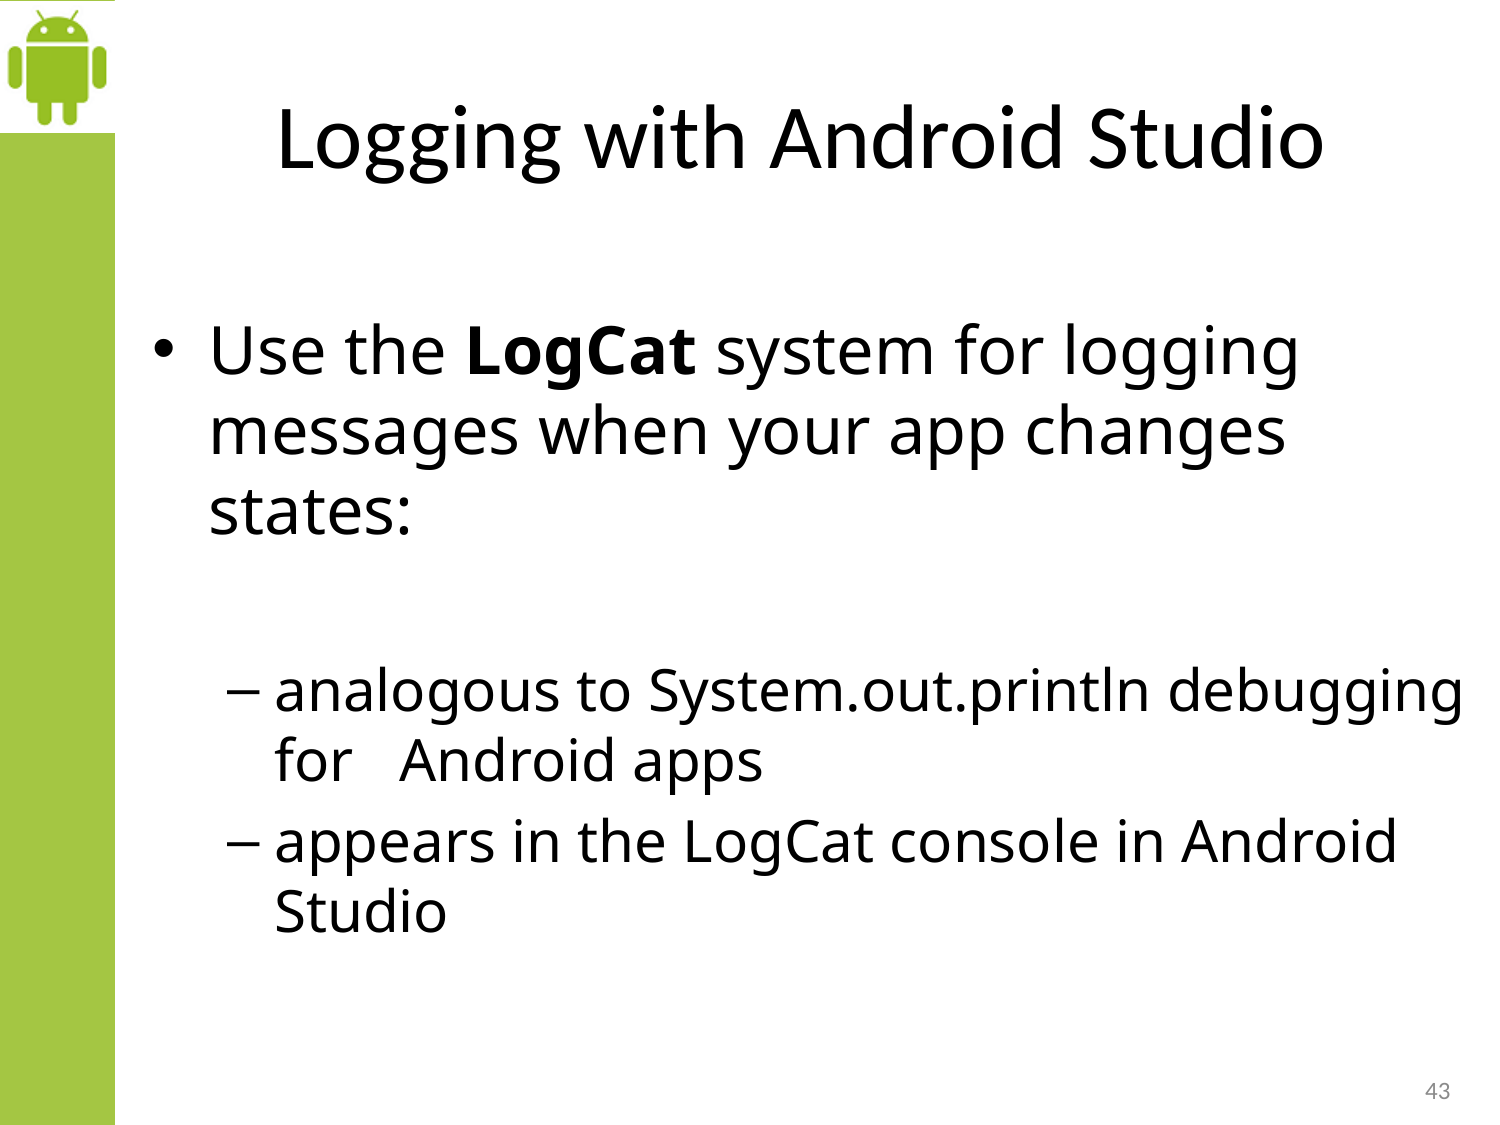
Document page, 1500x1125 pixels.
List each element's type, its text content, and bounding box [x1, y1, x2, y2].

slide_number 43 [1115, 1059, 1466, 1120]
title Logging with Android Studio [137, 38, 1488, 227]
picture [0, 1, 116, 133]
list Use the LogCat system for logging messages when your app changes states: analogous to System.out.println debugging for Android apps appears in the LogCat console in Android Studio [137, 299, 1488, 1043]
